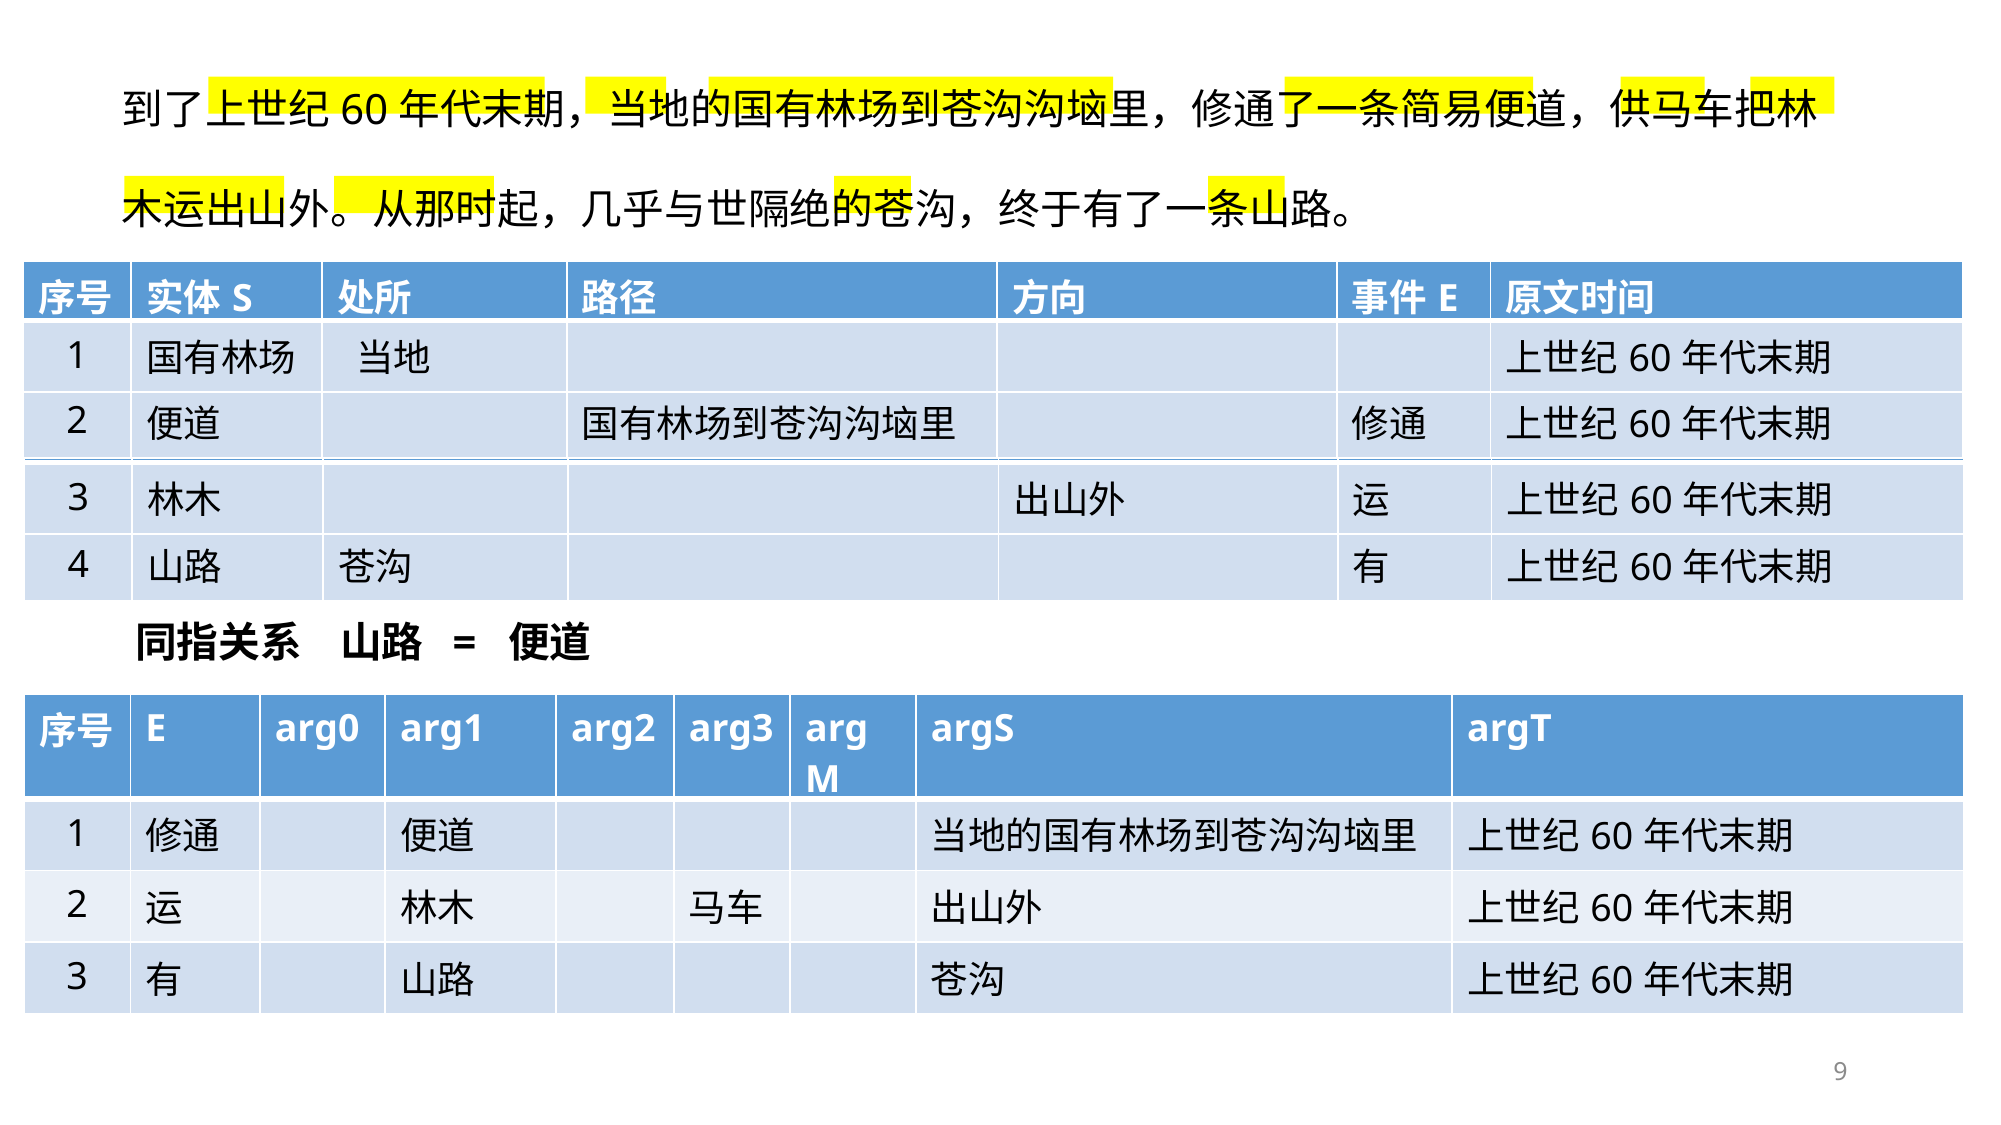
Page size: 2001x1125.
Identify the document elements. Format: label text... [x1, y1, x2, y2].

table_cell [557, 943, 673, 1013]
table_header 路径 [568, 262, 996, 318]
table_cell [261, 802, 384, 870]
table_cell 2 [25, 871, 130, 941]
table_cell [675, 943, 789, 1013]
table_cell 上世纪60年代末期 [1453, 871, 1963, 941]
table_cell 上世纪60年代末期 [1453, 802, 1963, 870]
text_box 到了上世纪60年代末期，当地的国有林场到苍沟沟垴里，修通了一条简易便道，供马车把林木运出山外。从那时起，几乎与世隔绝的苍沟，终于有了一条山路。 [106, 25, 1863, 241]
table_header arg3 [675, 695, 789, 796]
table_cell 上世纪60年代末期 [1491, 393, 1962, 457]
table_cell 马车 [675, 871, 789, 941]
table_cell [323, 393, 566, 457]
table_cell 便道 [386, 802, 555, 870]
table_cell [791, 871, 915, 941]
table_cell 修通 [1338, 393, 1490, 457]
table_header 事件E [1338, 262, 1490, 318]
text_box 同指关系 山路 = 便道 [120, 608, 865, 673]
table_header 方向 [998, 262, 1336, 318]
table_cell 国有林场到苍沟沟垴里 [568, 393, 996, 457]
table_cell 修通 [131, 802, 259, 870]
table_cell 苍沟 [917, 943, 1451, 1013]
table_cell [1338, 323, 1490, 391]
table_cell 上世纪60年代末期 [1453, 943, 1963, 1013]
table_cell 当地的国有林场到苍沟沟垴里 [917, 802, 1451, 870]
table_cell [568, 323, 996, 391]
table_cell [557, 802, 673, 870]
table_cell [998, 323, 1336, 391]
table_cell [791, 802, 915, 870]
table_cell 山路 [133, 535, 322, 600]
table_cell 3 [25, 943, 130, 1013]
slide_number 9 [1412, 1042, 1863, 1103]
table_cell 山路 [386, 943, 555, 1013]
table_header 处所 [323, 262, 566, 318]
table_cell 苍沟 [324, 535, 567, 600]
table_header argS [917, 695, 1451, 796]
table_header argM [791, 695, 915, 796]
table_cell 当地 [323, 323, 566, 391]
table_cell [791, 943, 915, 1013]
table_cell 1 [25, 802, 130, 870]
table_cell 2 [24, 393, 130, 457]
table_cell 上世纪60年代末期 [1491, 323, 1962, 391]
table_cell 出山外 [999, 465, 1337, 533]
table_cell 便道 [132, 393, 321, 457]
table_cell [261, 871, 384, 941]
table_cell 上世纪60年代末期 [1492, 465, 1963, 533]
table_header arg1 [386, 695, 555, 796]
table_header E [131, 695, 259, 796]
table_cell 运 [1339, 465, 1491, 533]
table_cell 4 [25, 535, 131, 600]
table_cell 3 [25, 465, 131, 533]
table_cell 国有林场 [132, 323, 321, 391]
table_cell 上世纪60年代末期 [1492, 535, 1963, 600]
table_header arg0 [261, 695, 384, 796]
table_cell [999, 535, 1337, 600]
table_cell 有 [1339, 535, 1491, 600]
table_header argT [1453, 695, 1963, 796]
table_header arg2 [557, 695, 673, 796]
table_header 序号 [25, 695, 130, 796]
table_cell [675, 802, 789, 870]
table_header 序号 [24, 262, 130, 318]
table_cell 1 [24, 323, 130, 391]
table_cell [569, 465, 998, 533]
table_cell 林木 [386, 871, 555, 941]
table_cell [261, 943, 384, 1013]
table_cell 出山外 [917, 871, 1451, 941]
table_cell [569, 535, 998, 600]
table_cell [557, 871, 673, 941]
table_header 实体S [132, 262, 321, 318]
table_cell 有 [131, 943, 259, 1013]
table_cell 林木 [133, 465, 322, 533]
table_cell [324, 465, 567, 533]
table_cell [998, 393, 1336, 457]
table_cell 运 [131, 871, 259, 941]
table_header 原文时间 [1491, 262, 1962, 318]
